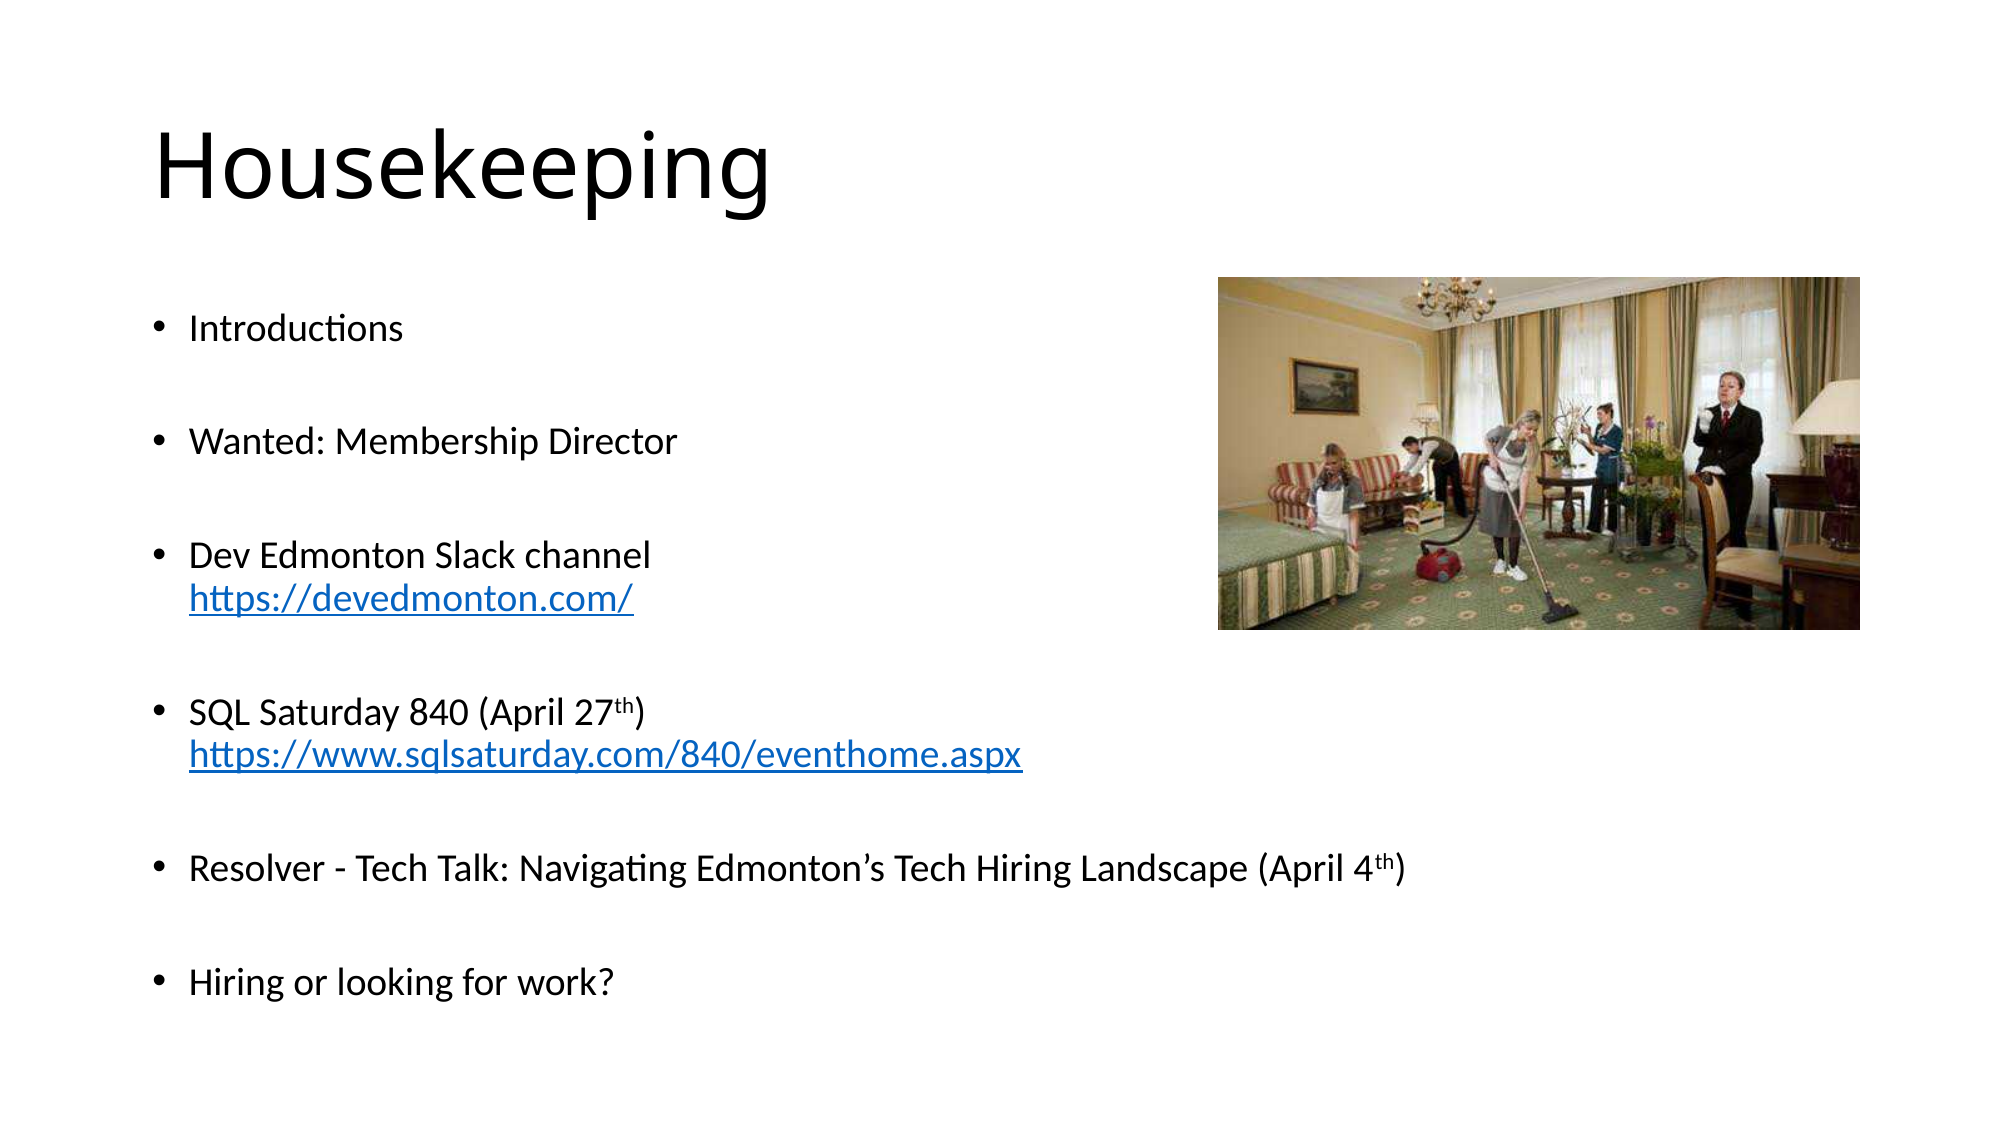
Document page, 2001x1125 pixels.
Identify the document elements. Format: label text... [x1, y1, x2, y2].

list Introductions Wanted: Membership Director Dev Edmonton Slack channel https://devedmonton.com/ SQL Saturday 840 (April 27th) https://www.sqlsaturday.com/840/eventhome.aspx Resolver - Tech Talk: Navigating Edmonton’s Tech Hiring Landscape (April 4th) Hiring or looking for work? [137, 299, 1863, 1014]
title Housekeeping [137, 59, 1863, 278]
picture [1218, 277, 1860, 630]
